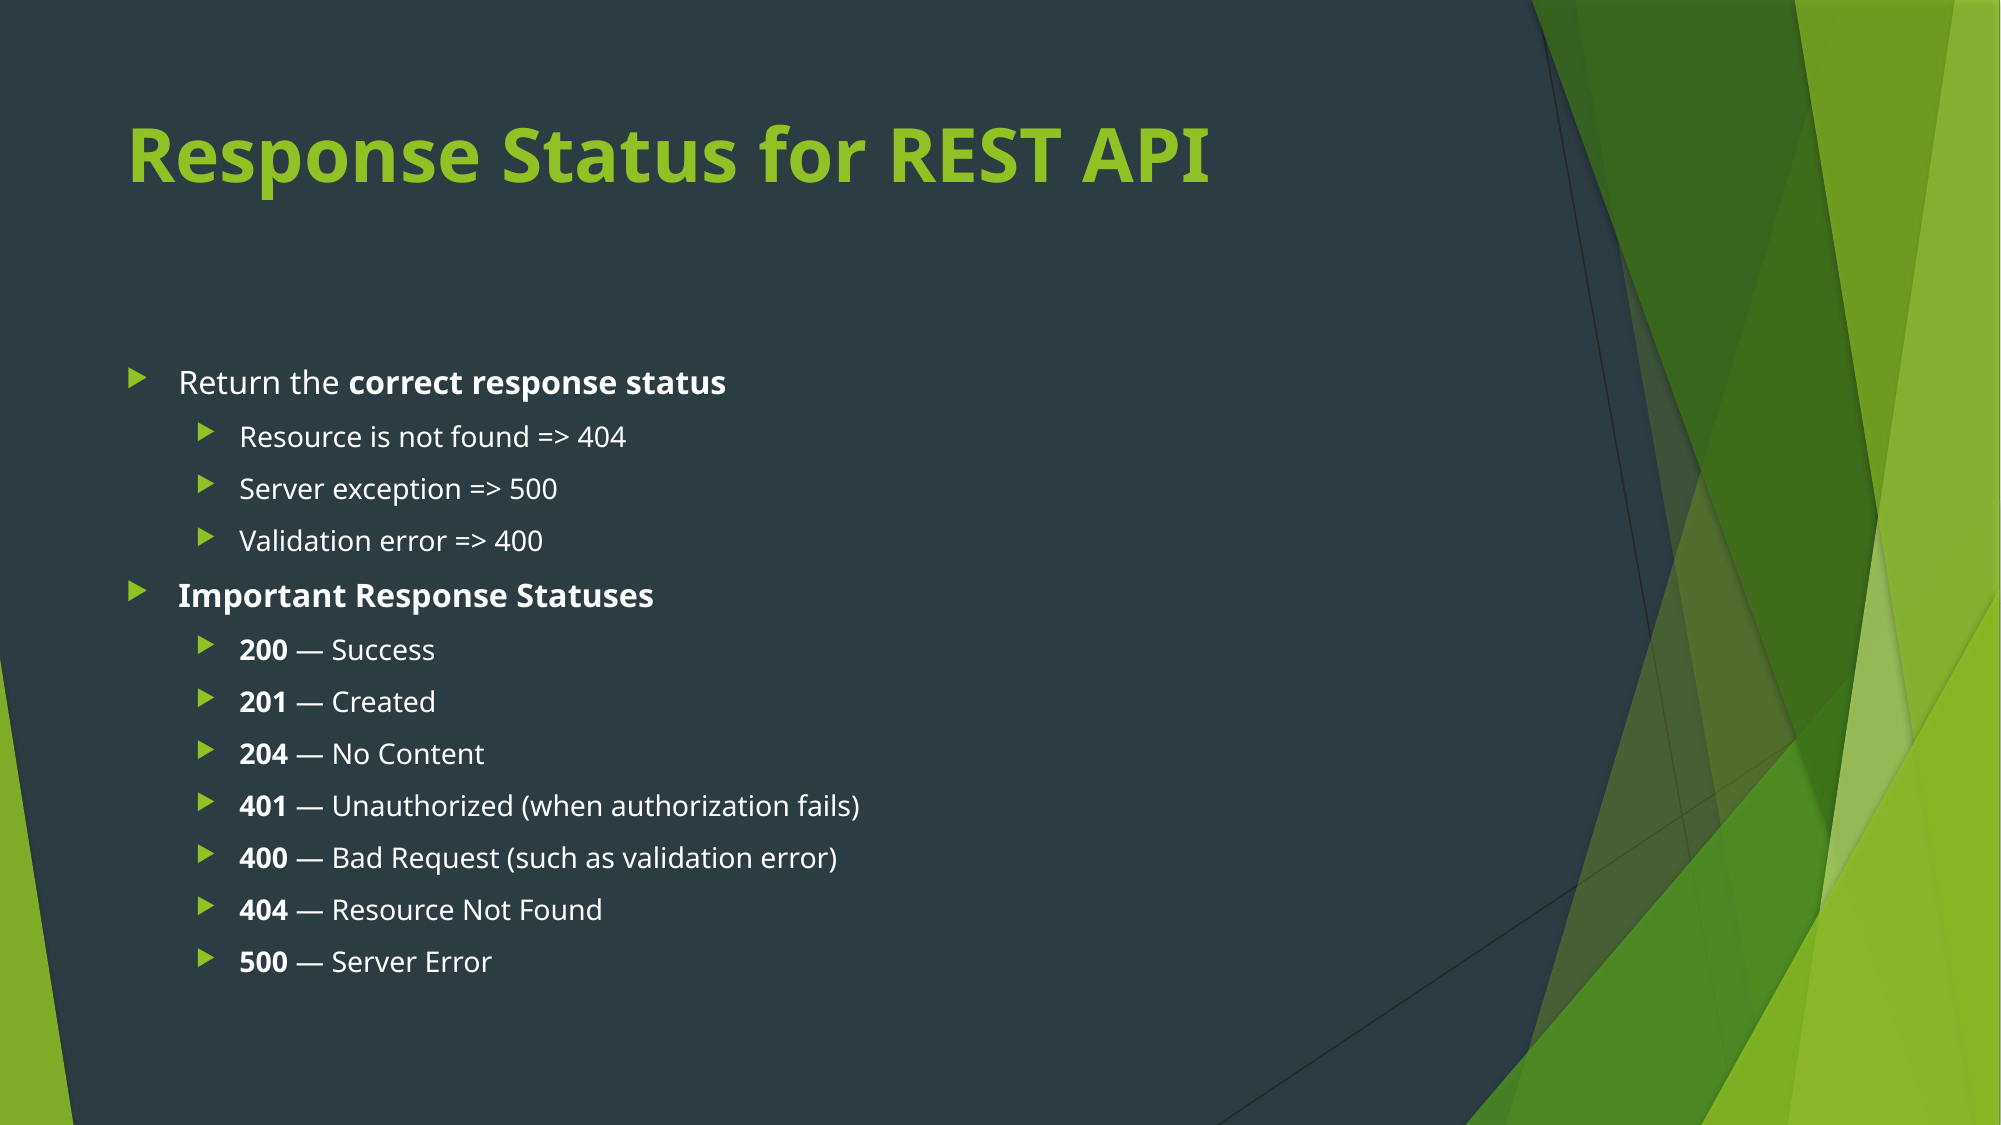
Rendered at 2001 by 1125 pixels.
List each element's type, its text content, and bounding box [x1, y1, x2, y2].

title Response Status for REST API [111, 99, 1522, 317]
list Return the correct response status Resource is not found => 404 Server exception => 500 Validation error => 400 Important Response Statuses 200 — Success 201 — Created 204 — No Content 401 — Unauthorized (when authorization fails) 400 — Bad Request (such as validation error) 404 — Resource Not Found 500 — Server Error [111, 354, 1522, 992]
